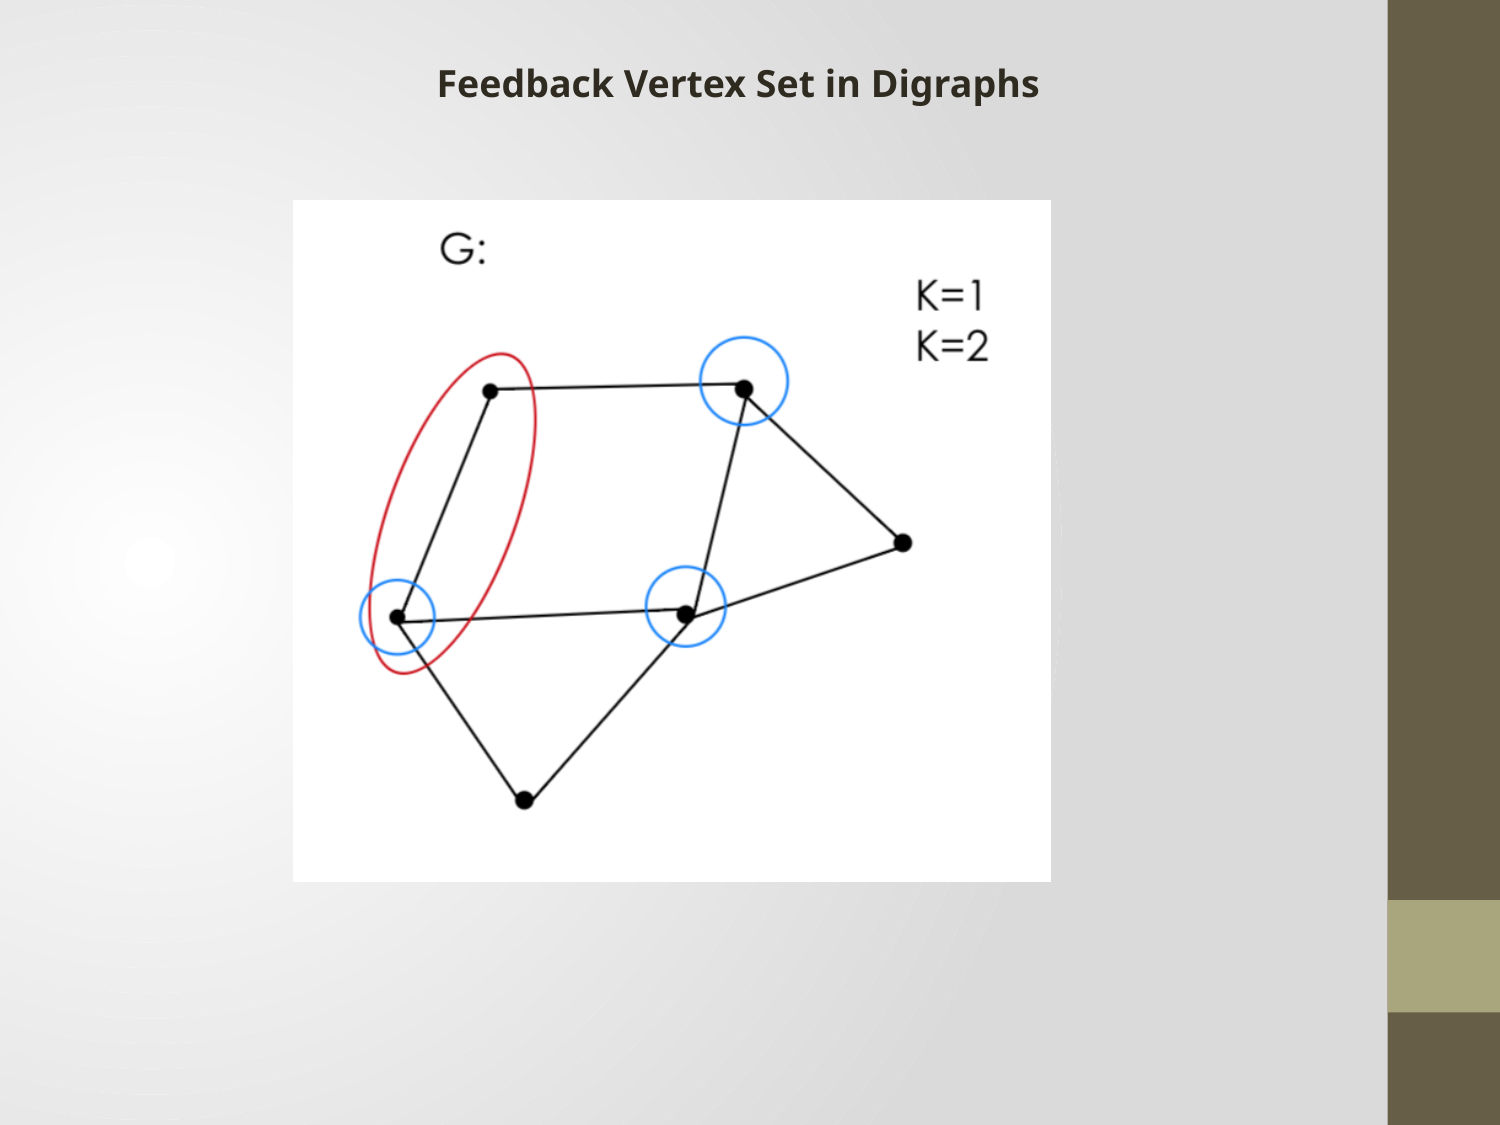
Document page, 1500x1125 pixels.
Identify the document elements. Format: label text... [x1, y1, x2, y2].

text_box Feedback Vertex Set in Digraphs [421, 52, 1056, 113]
picture [292, 200, 1052, 882]
